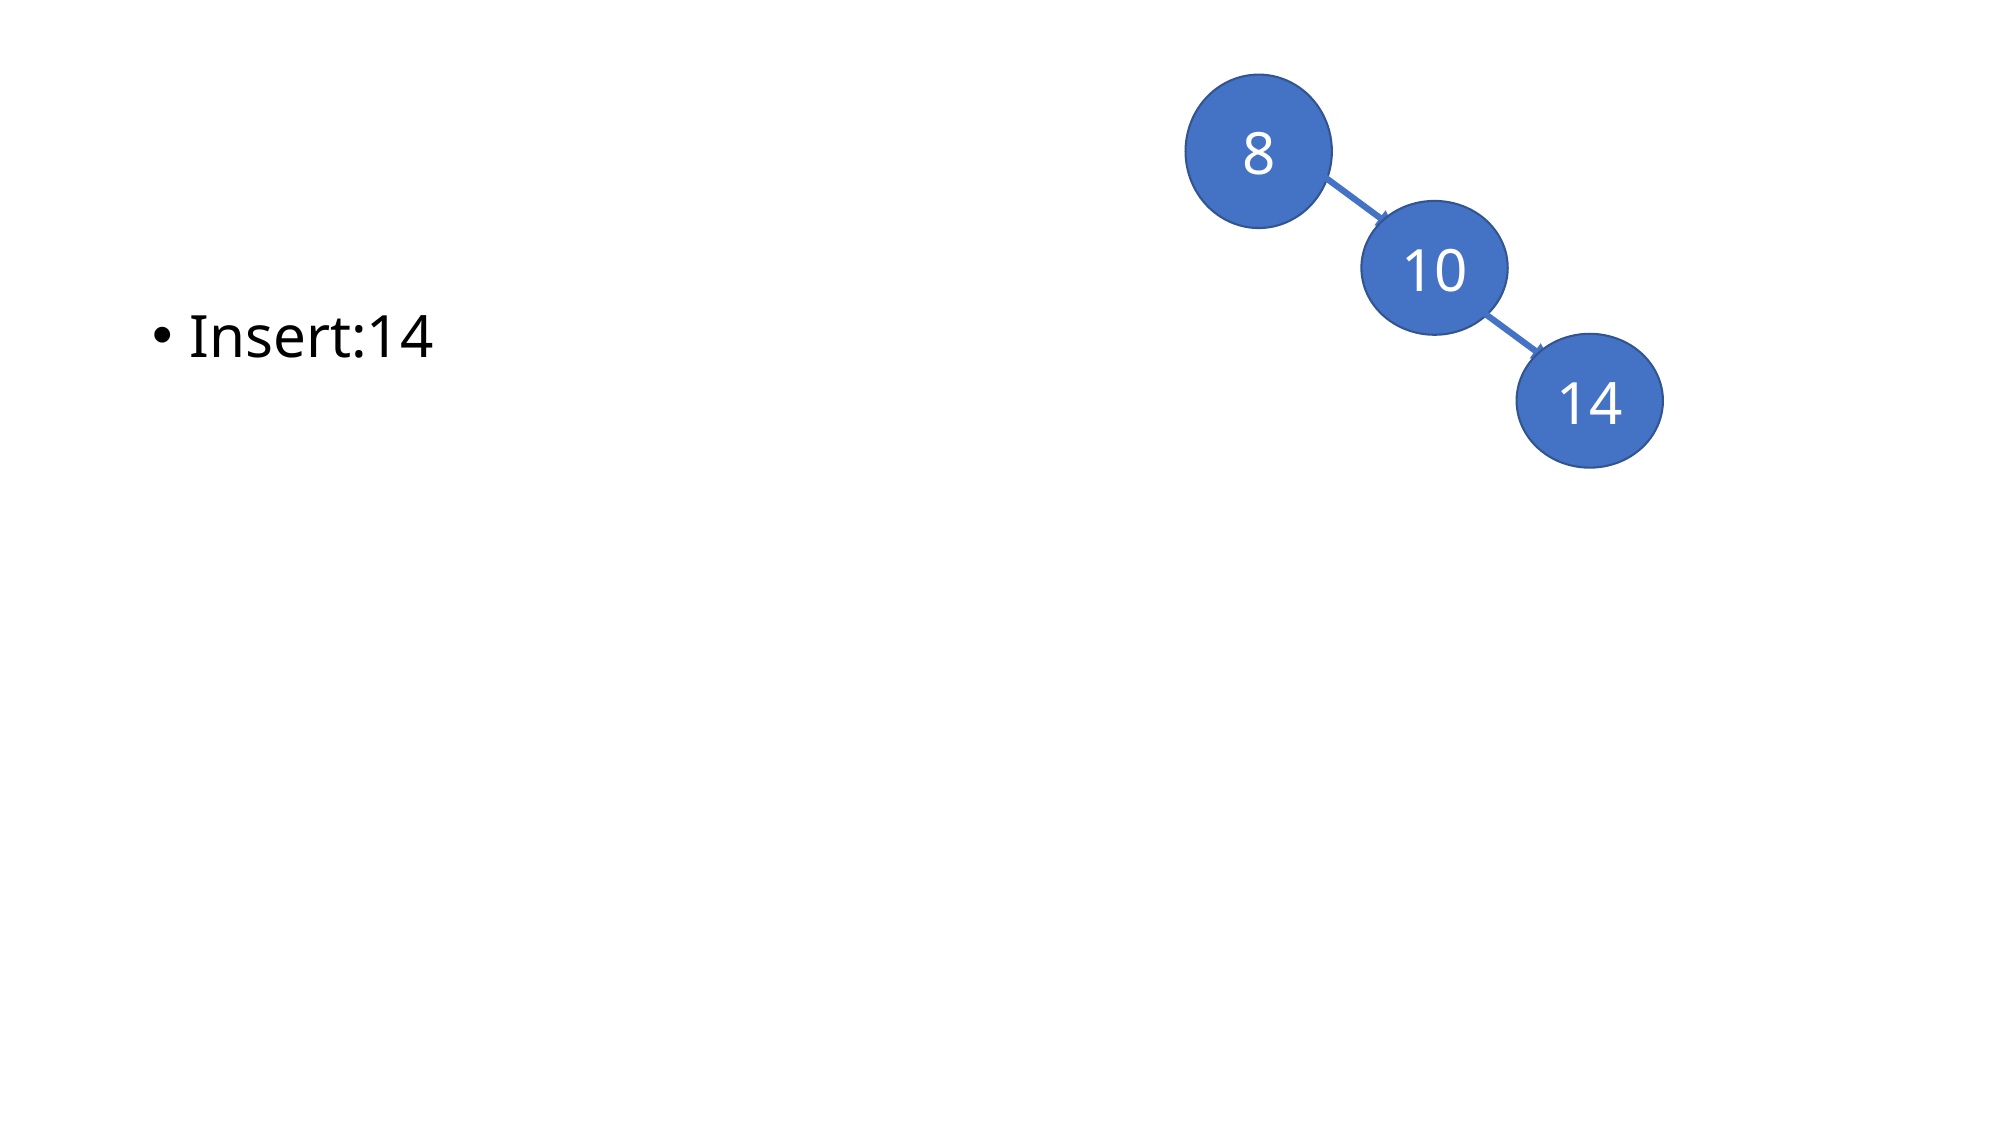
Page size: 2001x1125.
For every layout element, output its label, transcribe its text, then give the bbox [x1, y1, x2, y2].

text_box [1317, 171, 1396, 229]
text_box 10 [1360, 199, 1509, 336]
text_box 8 [1184, 73, 1333, 230]
text_box 14 [1515, 332, 1664, 469]
list Insert:14 [137, 299, 1863, 1014]
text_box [1472, 304, 1551, 362]
